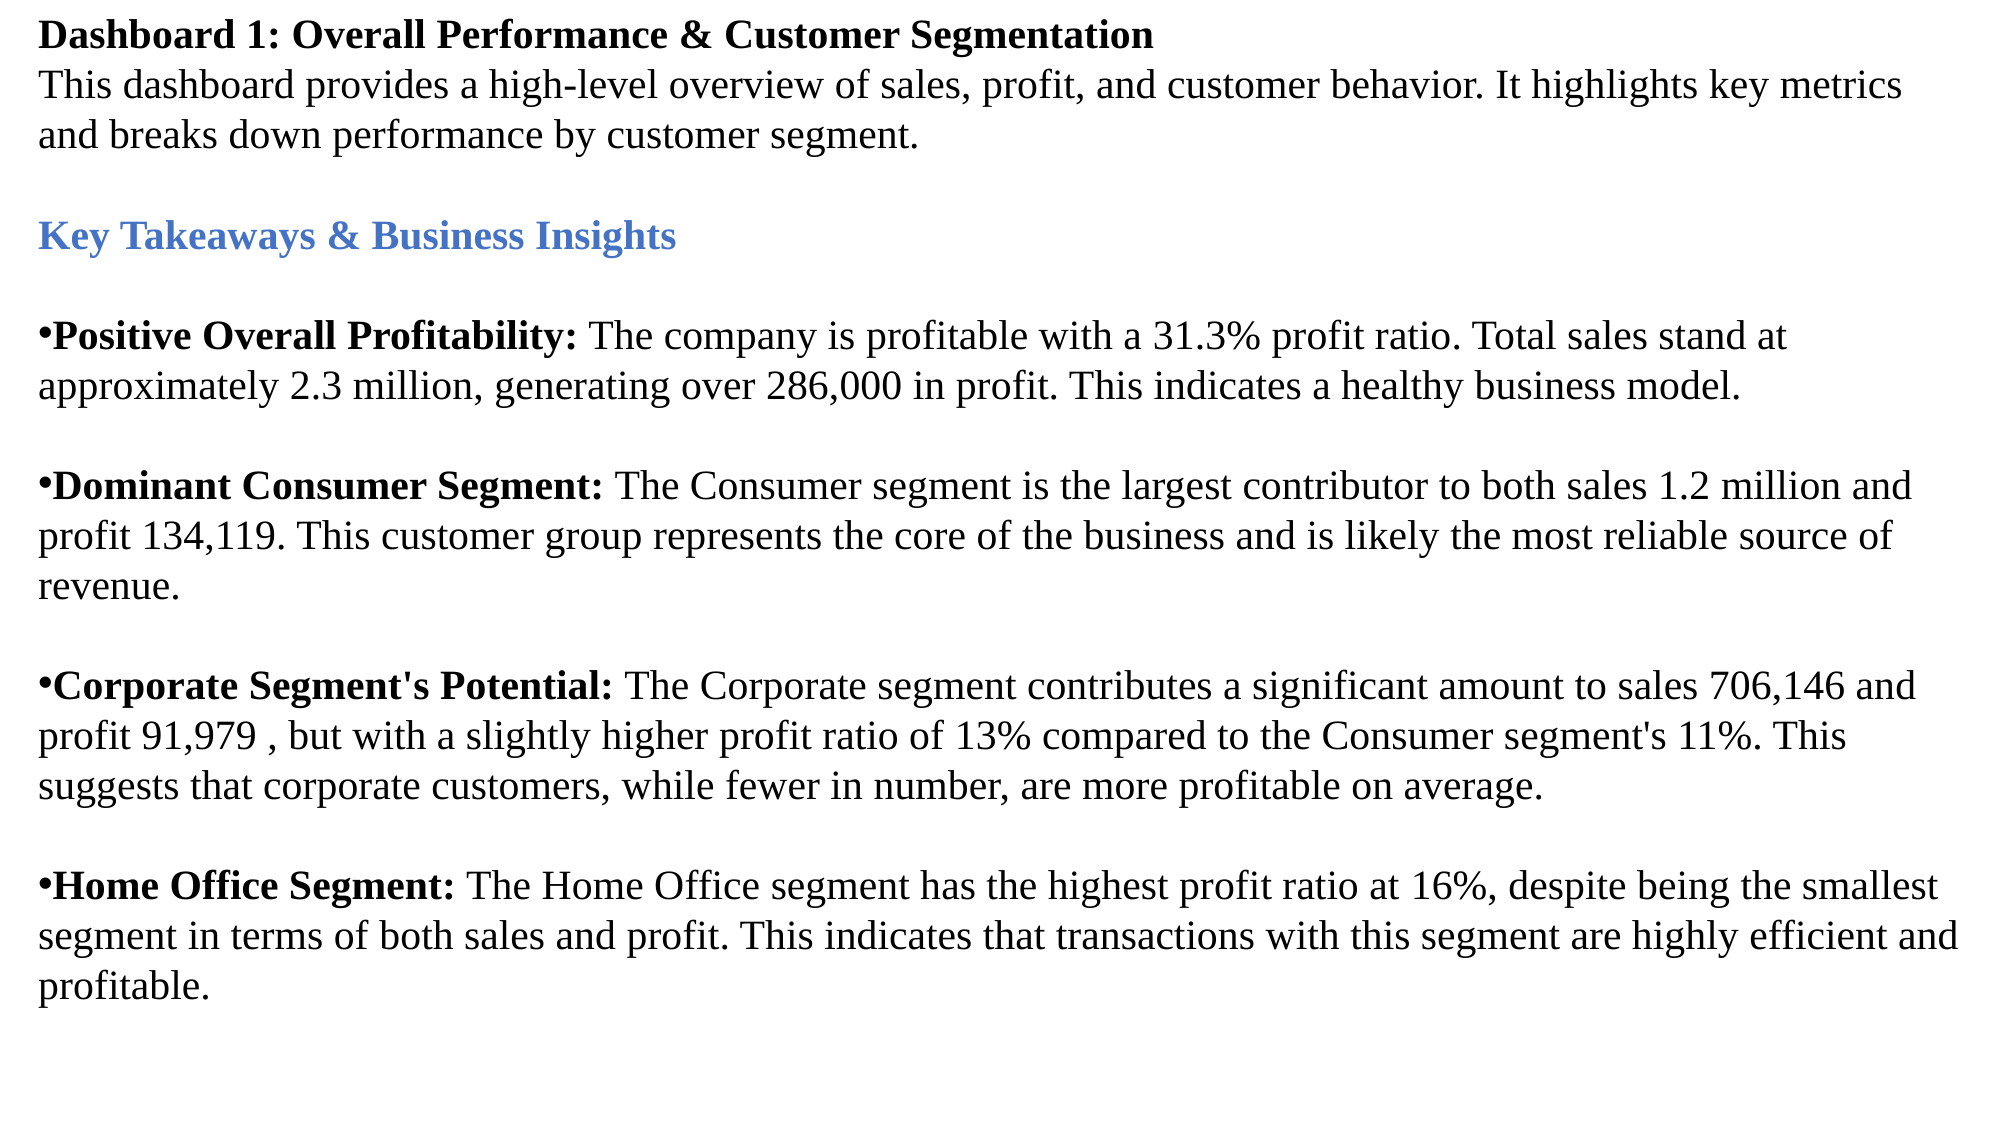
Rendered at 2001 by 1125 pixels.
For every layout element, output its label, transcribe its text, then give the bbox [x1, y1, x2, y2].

text_box Dashboard 1: Overall Performance & Customer Segmentation This dashboard provides a high-level overview of sales, profit, and customer behavior. It highlights key metrics and breaks down performance by customer segment. Key Takeaways & Business Insights Positive Overall Profitability: The company is profitable with a 31.3% profit ratio. Total sales stand at approximately 2.3 million, generating over 286,000 in profit. This indicates a healthy business model. Dominant Consumer Segment: The Consumer segment is the largest contributor to both sales 1.2 million and profit 134,119. This customer group represents the core of the business and is likely the most reliable source of revenue. Corporate Segment's Potential: The Corporate segment contributes a significant amount to sales 706,146 and profit 91,979 , but with a slightly higher profit ratio of 13% compared to the Consumer segment's 11%. This suggests that corporate customers, while fewer in number, are more profitable on average. Home Office Segment: The Home Office segment has the highest profit ratio at 16%, despite being the smallest segment in terms of both sales and profit. This indicates that transactions with this segment are highly efficient and profitable. [23, 0, 1977, 1016]
